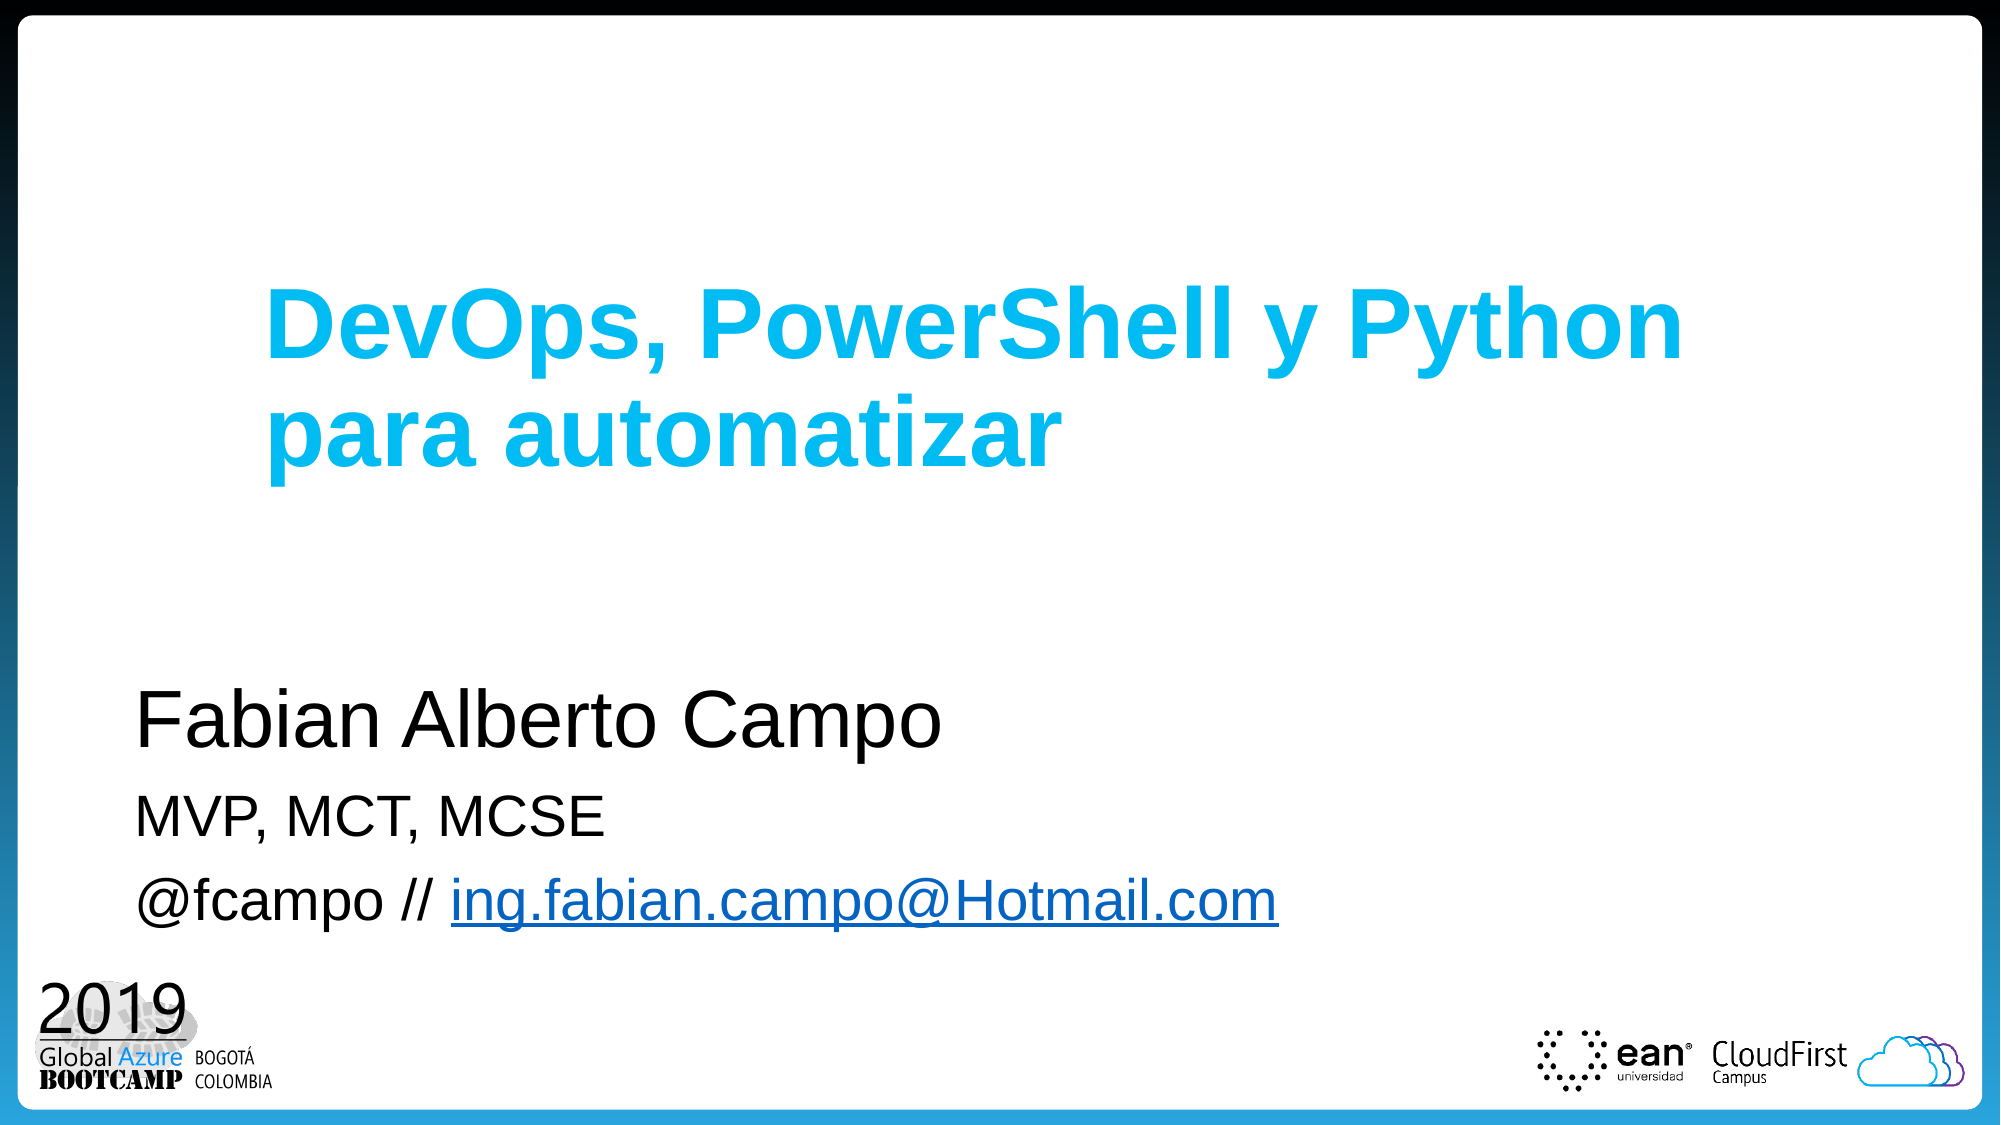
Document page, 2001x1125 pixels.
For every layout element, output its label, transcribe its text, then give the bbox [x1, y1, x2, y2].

picture [1518, 1018, 1983, 1103]
picture [35, 957, 284, 1105]
title DevOps, PowerShell y Python para automatizar [249, 184, 1750, 576]
subtitle Fabian Alberto Campo MVP, MCT, MCSE @fcampo // ing.fabian.campo@Hotmail.com [119, 670, 1620, 942]
